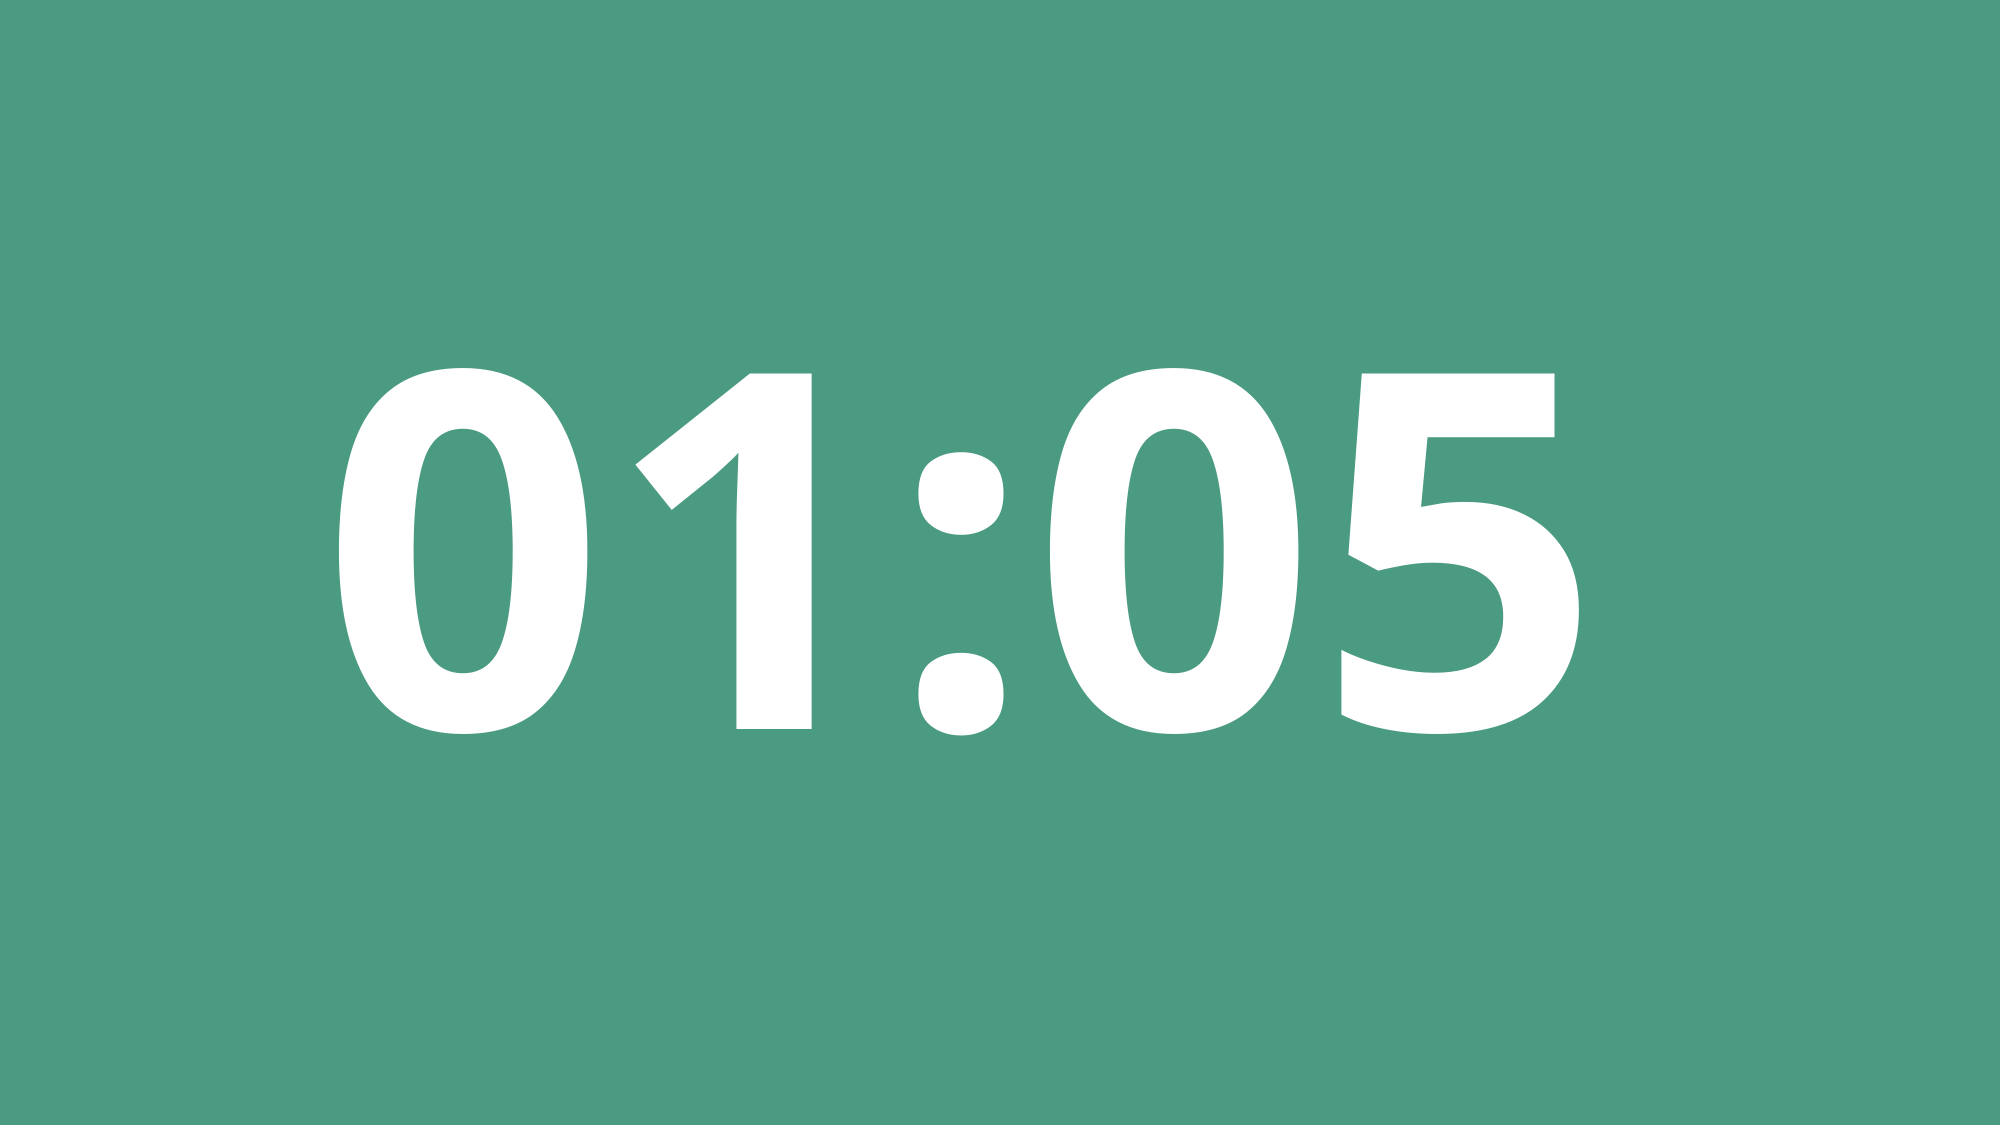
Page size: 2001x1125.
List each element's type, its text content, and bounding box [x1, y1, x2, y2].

title 01:05 [15, 59, 1978, 1078]
